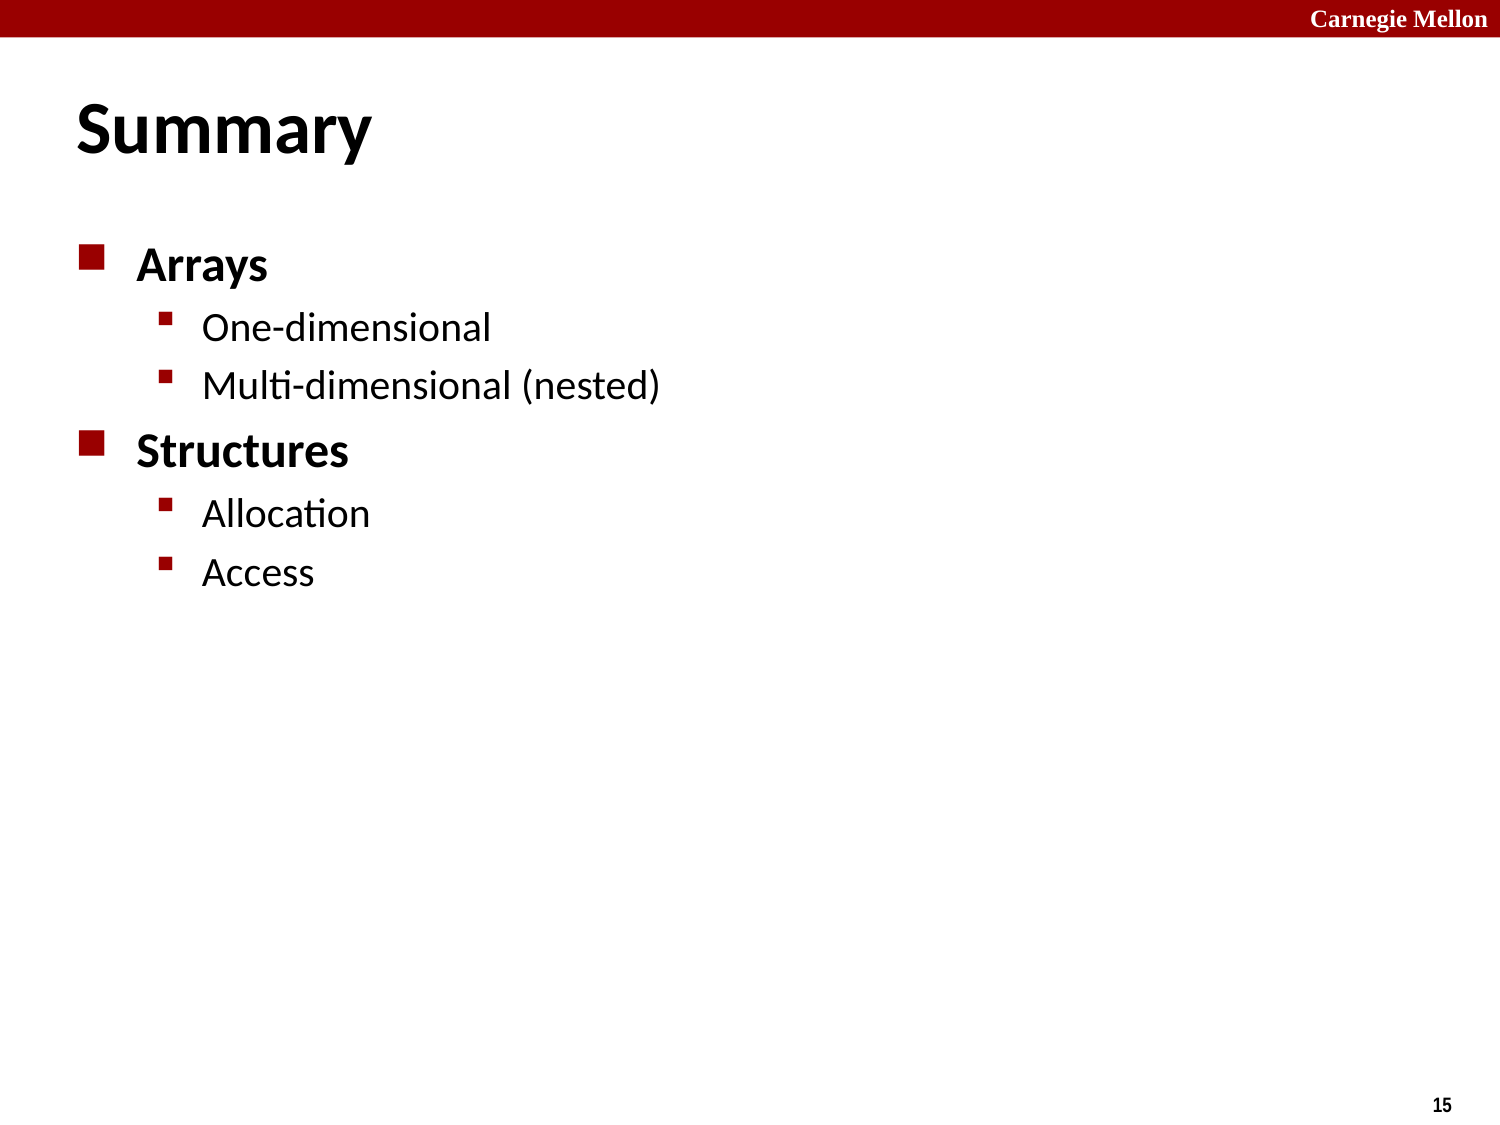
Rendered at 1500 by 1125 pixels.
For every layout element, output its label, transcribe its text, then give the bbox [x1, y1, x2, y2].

title Summary [61, 60, 1307, 187]
list Arrays One-dimensional Multi-dimensional (nested) Structures Allocation Access [64, 223, 1361, 1040]
